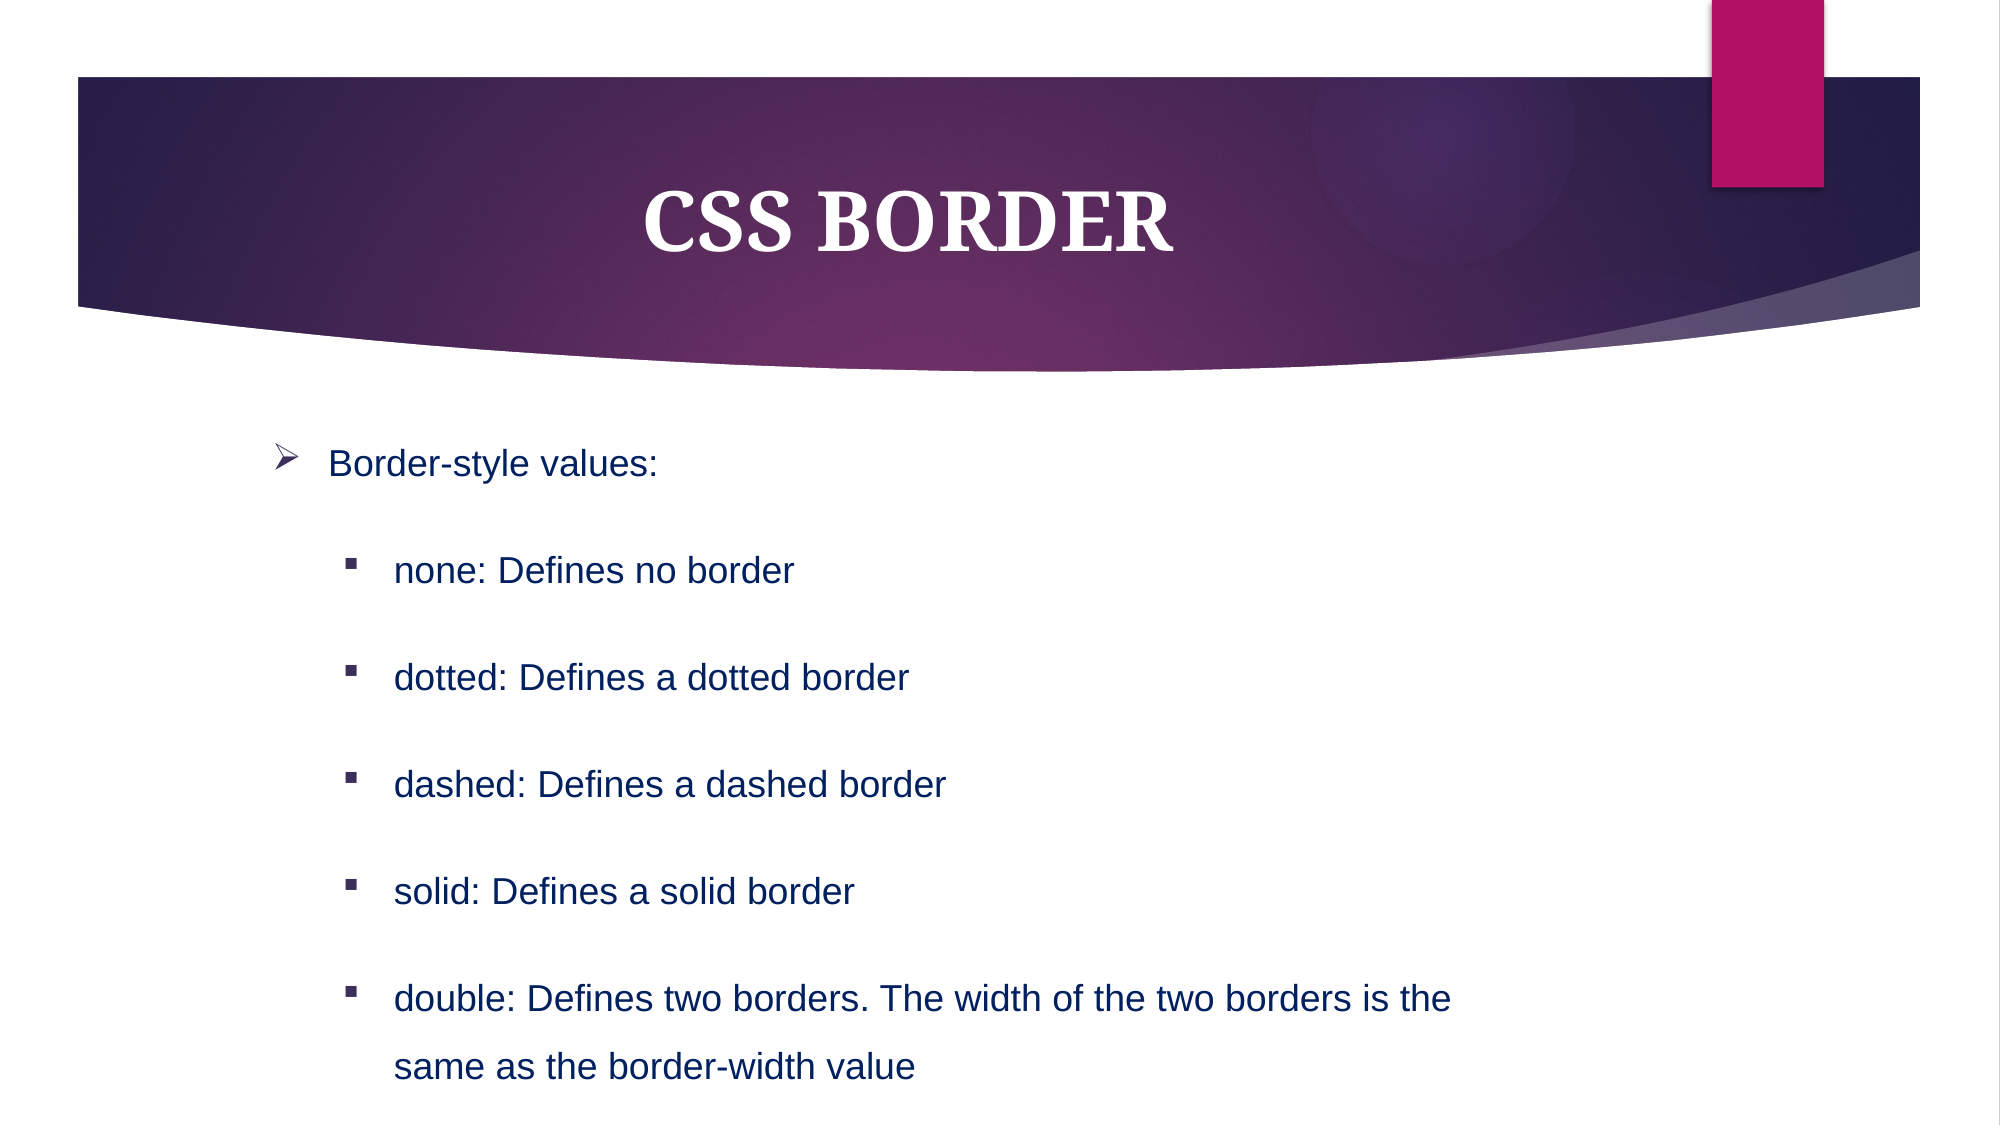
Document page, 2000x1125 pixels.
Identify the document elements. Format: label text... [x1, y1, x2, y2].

text_box Border-style values: none: Defines no border dotted: Defines a dotted border dashed: Defines a dashed border solid: Defines a solid border double: Defines two borders. The width of the two borders is the same as the border-width value [257, 408, 1559, 989]
title CSS BORDER [189, 159, 1627, 276]
